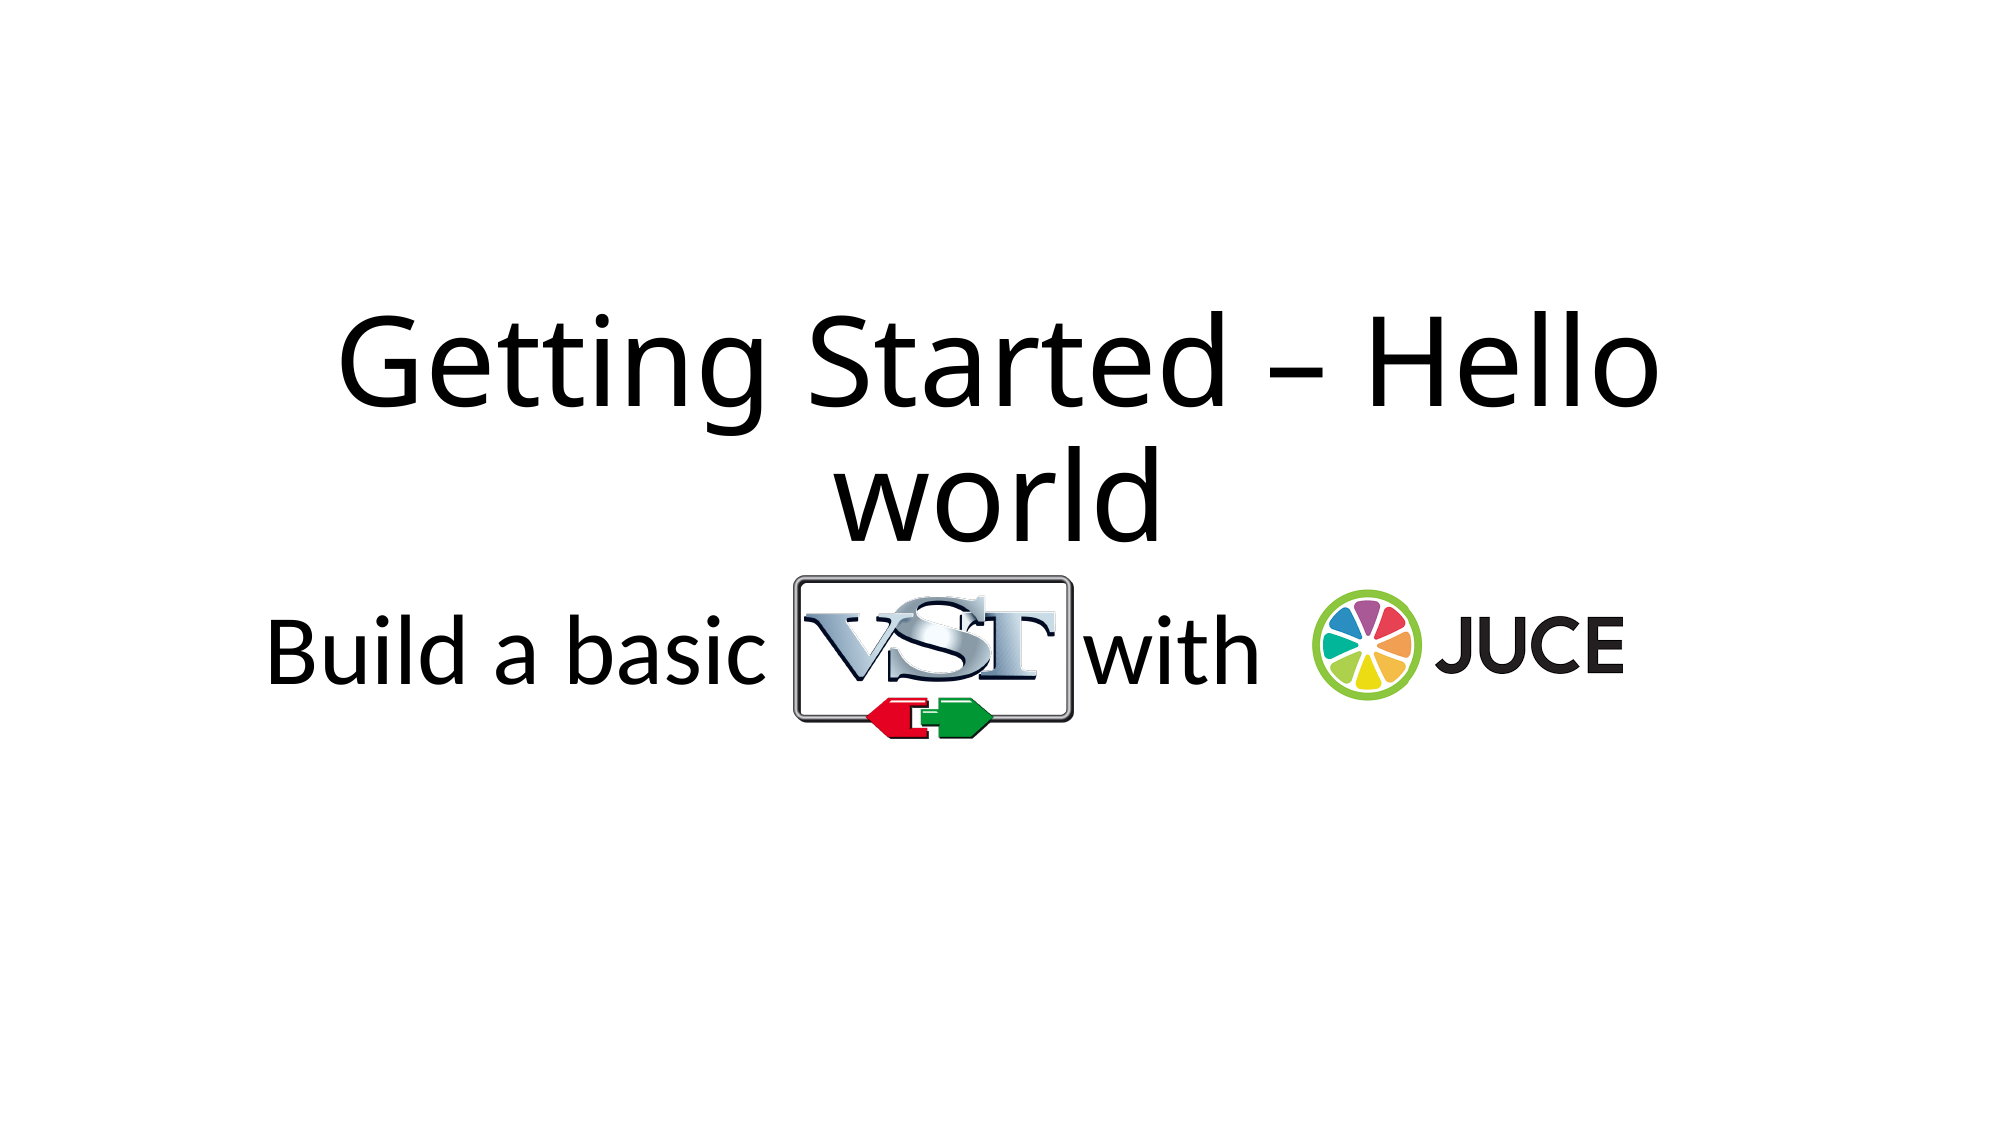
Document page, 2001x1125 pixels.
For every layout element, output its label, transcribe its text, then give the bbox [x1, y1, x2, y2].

picture [793, 575, 1074, 739]
title Getting Started – Hello world [249, 184, 1750, 576]
subtitle Build a basic with [249, 590, 1750, 863]
picture [1289, 575, 1649, 714]
